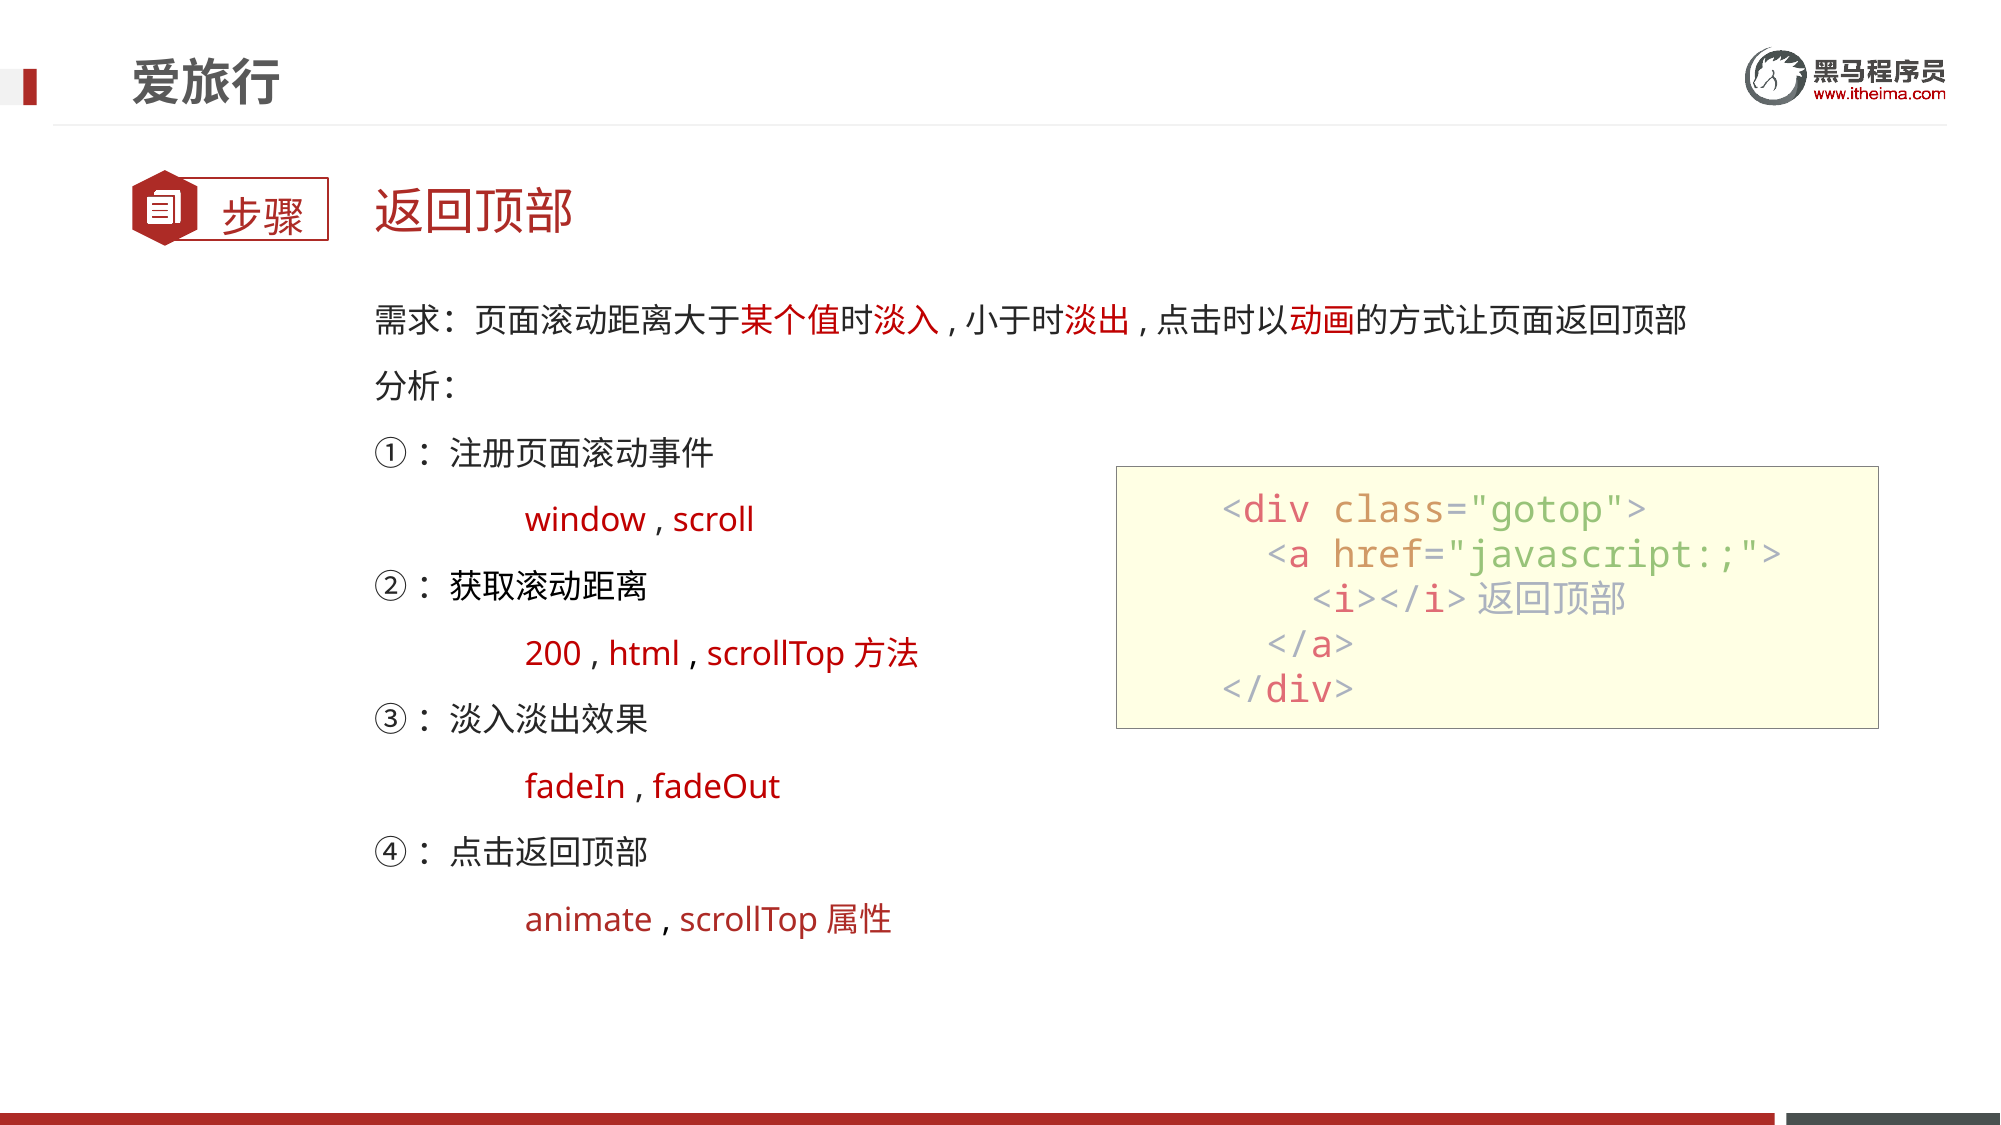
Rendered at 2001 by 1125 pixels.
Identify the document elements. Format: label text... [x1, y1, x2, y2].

text_box <div class="gotop"> <a href="javascript:;"> <i></i>返回顶部 </a> </div> [1114, 464, 1881, 731]
list 需求：页面滚动距离大于某个值时淡入,小于时淡出,点击时以动画的方式让页面返回顶部 分析： ①：注册页面滚动事件 window , scroll ②：获取滚动距离 200 , html , scrollTop方法 ③：淡入淡出效果 fadeIn , fadeOut ④：点击返回顶部 animate , scrollTop属性 [360, 271, 1872, 964]
title 爱旅行 [116, 38, 1556, 124]
picture [1744, 46, 1946, 106]
list 返回顶部 [360, 166, 1872, 252]
picture [147, 190, 181, 224]
